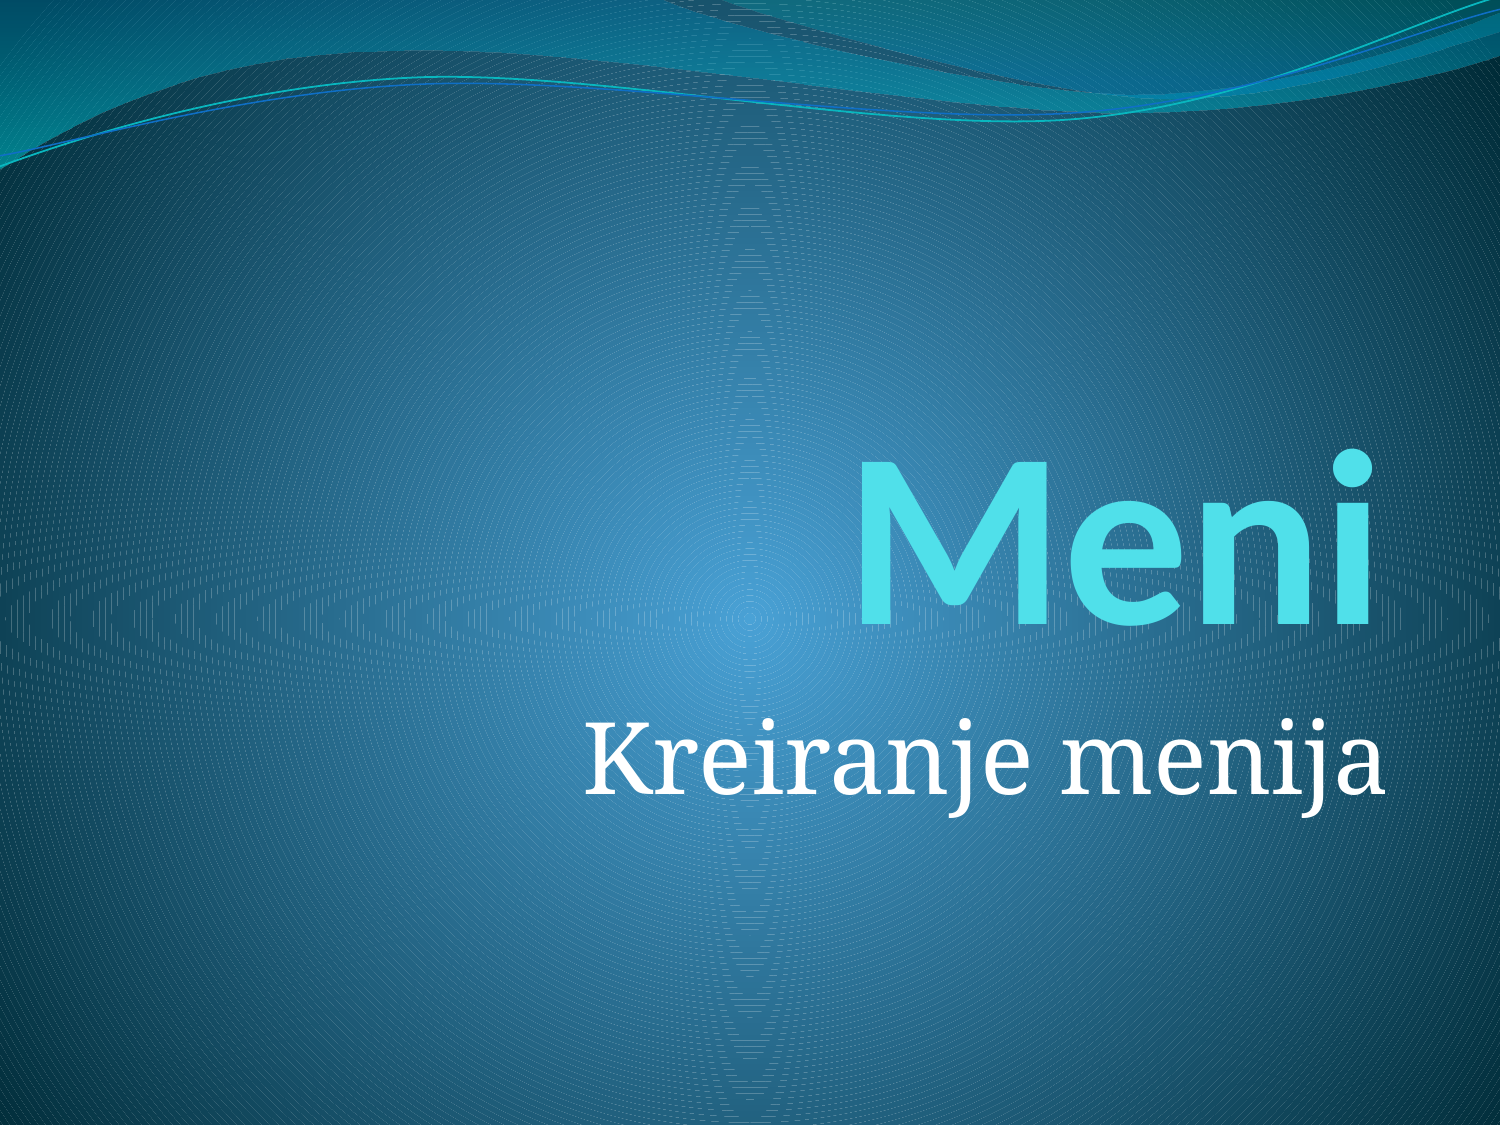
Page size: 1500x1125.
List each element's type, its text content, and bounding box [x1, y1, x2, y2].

subtitle Kreiranje menija [112, 687, 1401, 975]
title Meni [99, 324, 1388, 675]
